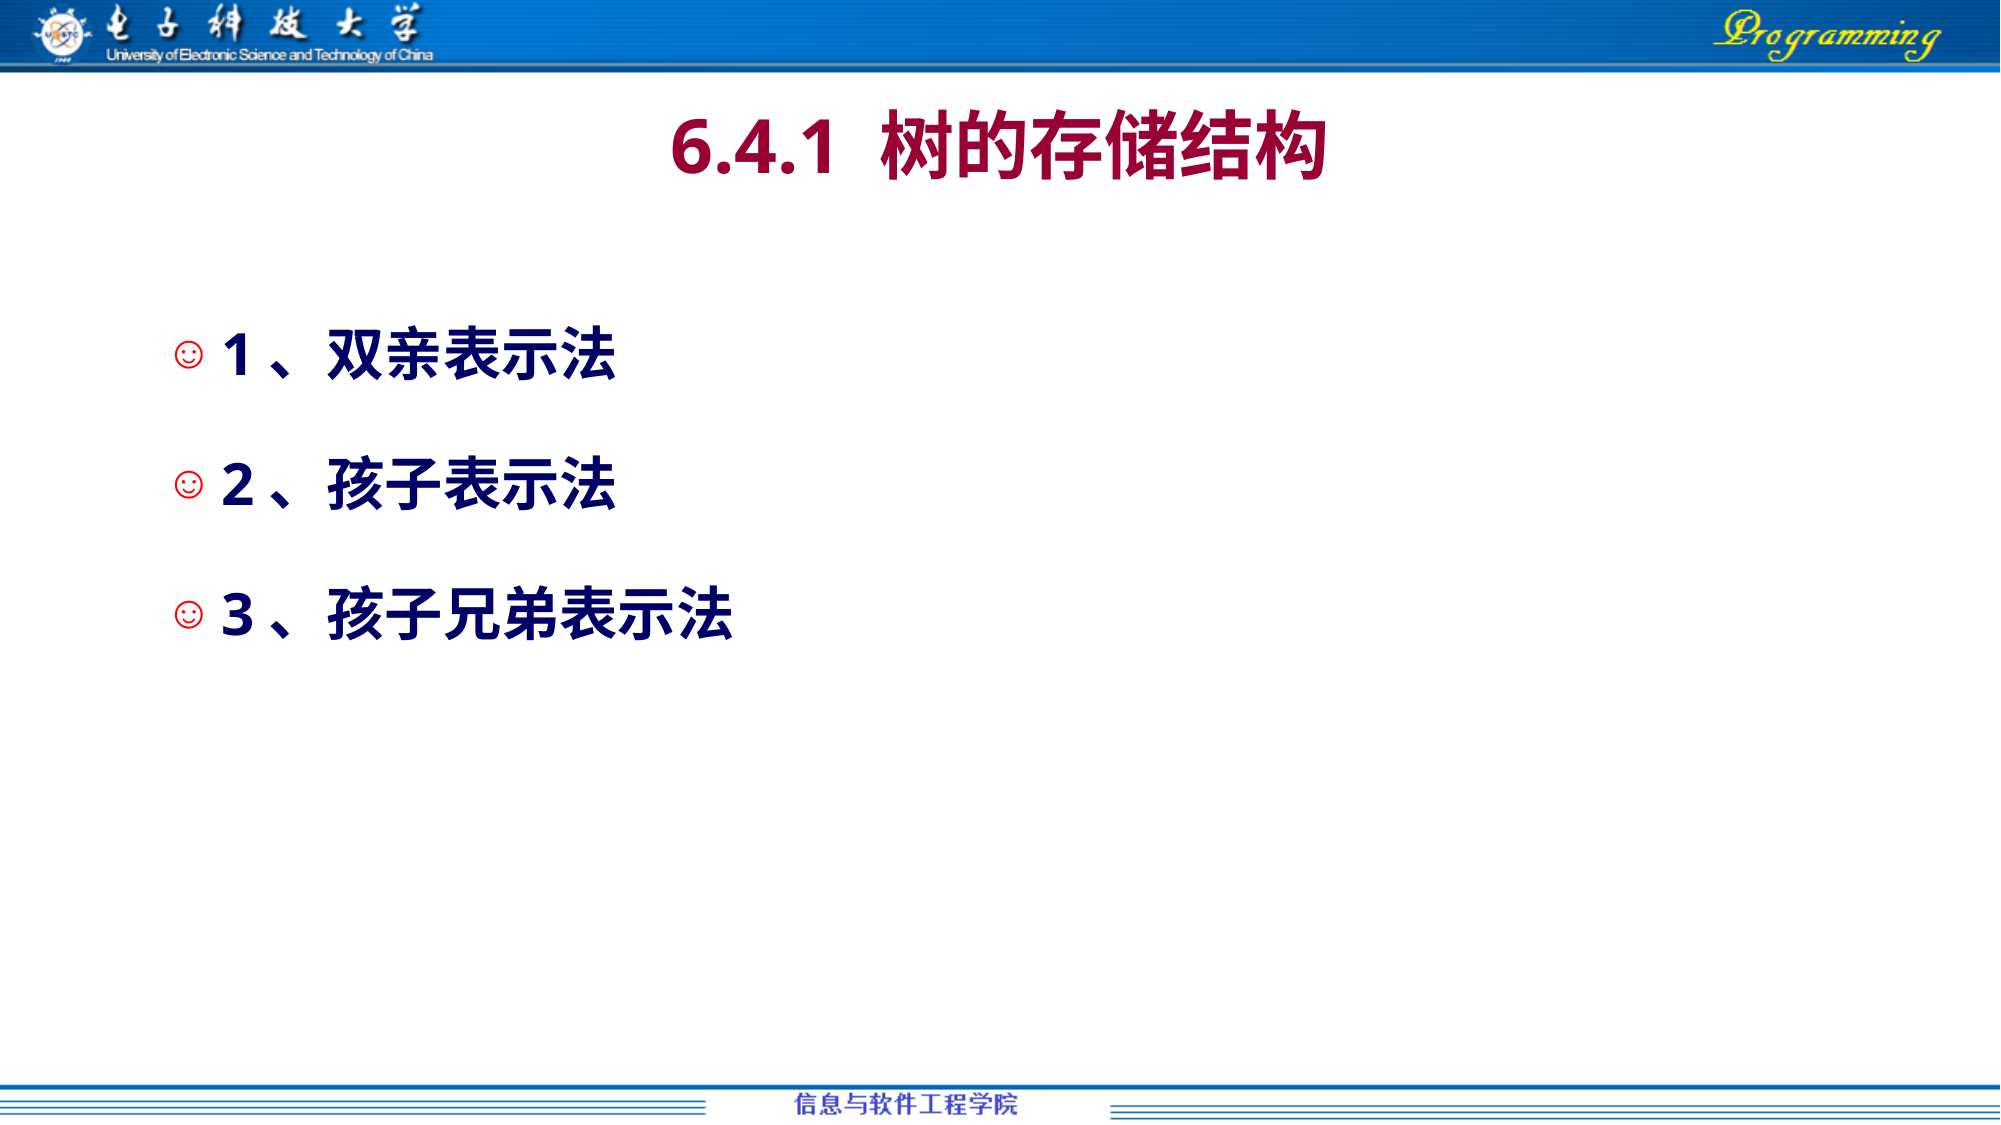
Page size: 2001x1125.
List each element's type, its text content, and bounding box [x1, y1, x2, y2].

list 1、双亲表示法 2、孩子表示法 3、孩子兄弟表示法 [150, 275, 1950, 1075]
picture [0, 0, 2000, 1125]
title 6.4.1 树的存储结构 [150, 87, 1850, 200]
